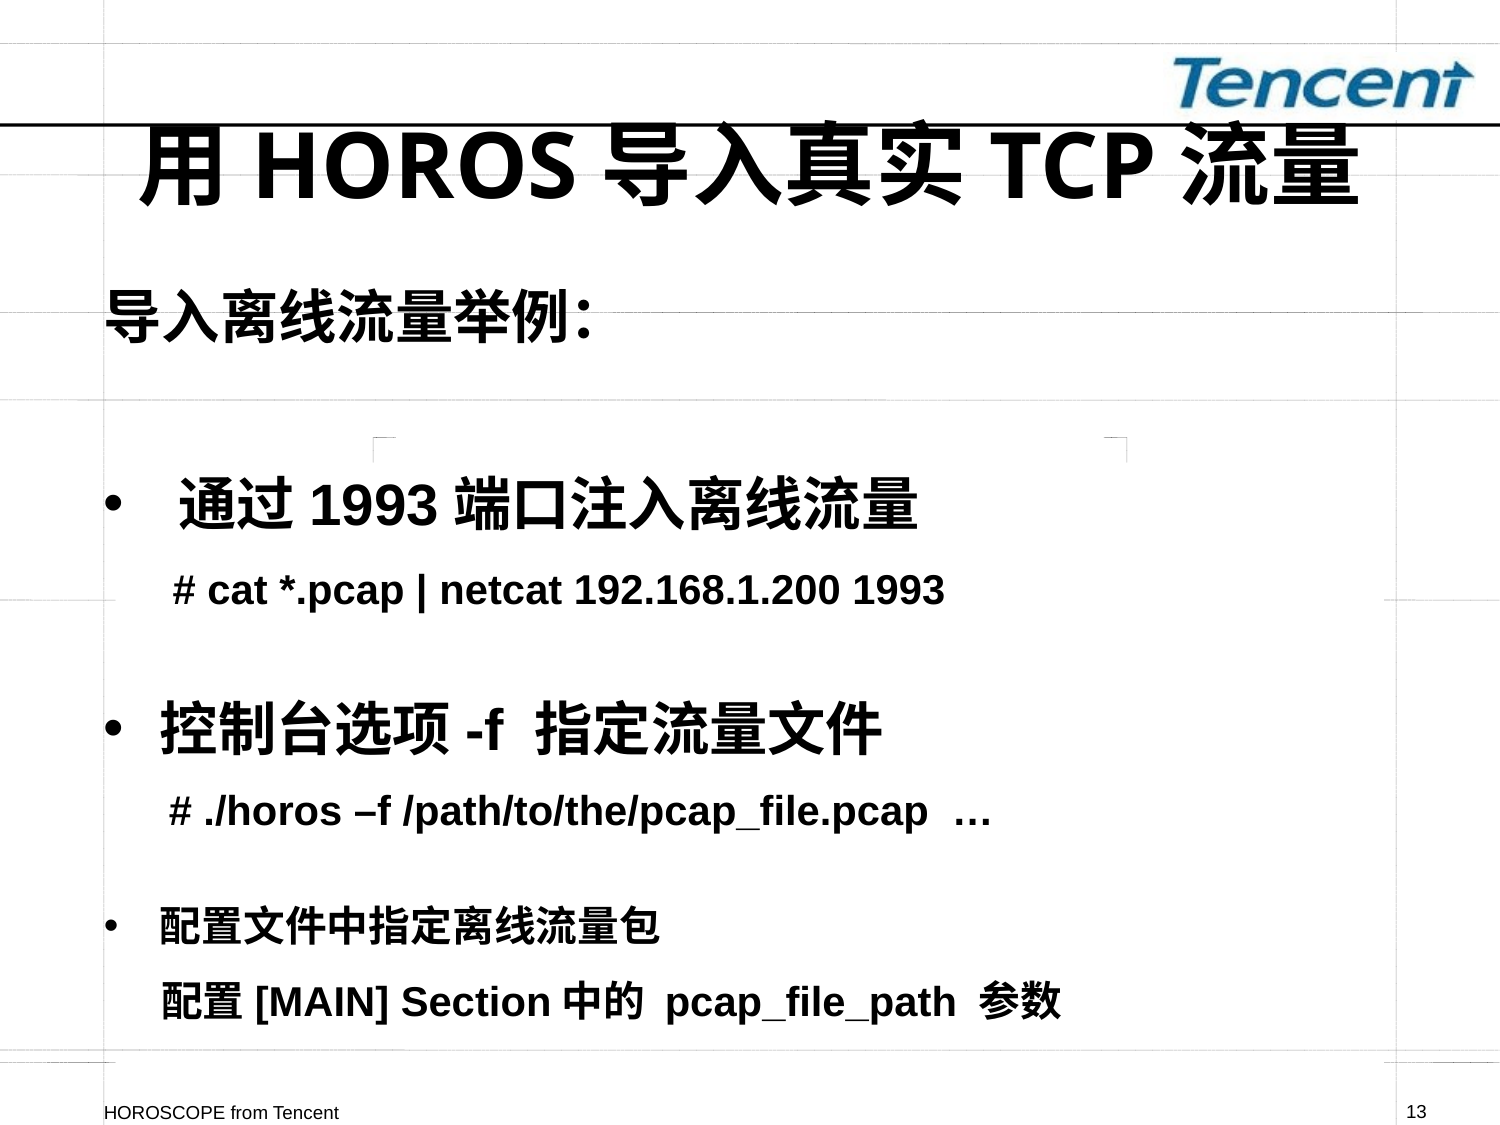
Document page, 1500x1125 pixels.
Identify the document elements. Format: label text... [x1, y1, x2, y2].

picture [1163, 52, 1476, 120]
title 用HOROS导入真实TCP流量 [103, 174, 1397, 260]
footer HOROSCOPE from Tencent [103, 1099, 532, 1123]
list 导入离线流量举例： 通过1993端口注入离线流量 # cat *.pcap | netcat 192.168.1.200 1993 控制台选项-f 指定流量文件 # ./horos –f /path/to/the/pcap_file.pcap … 配置文件中指定离线流量包 配置[MAIN] Section中的 pcap_file_path 参数 [103, 312, 1397, 1032]
